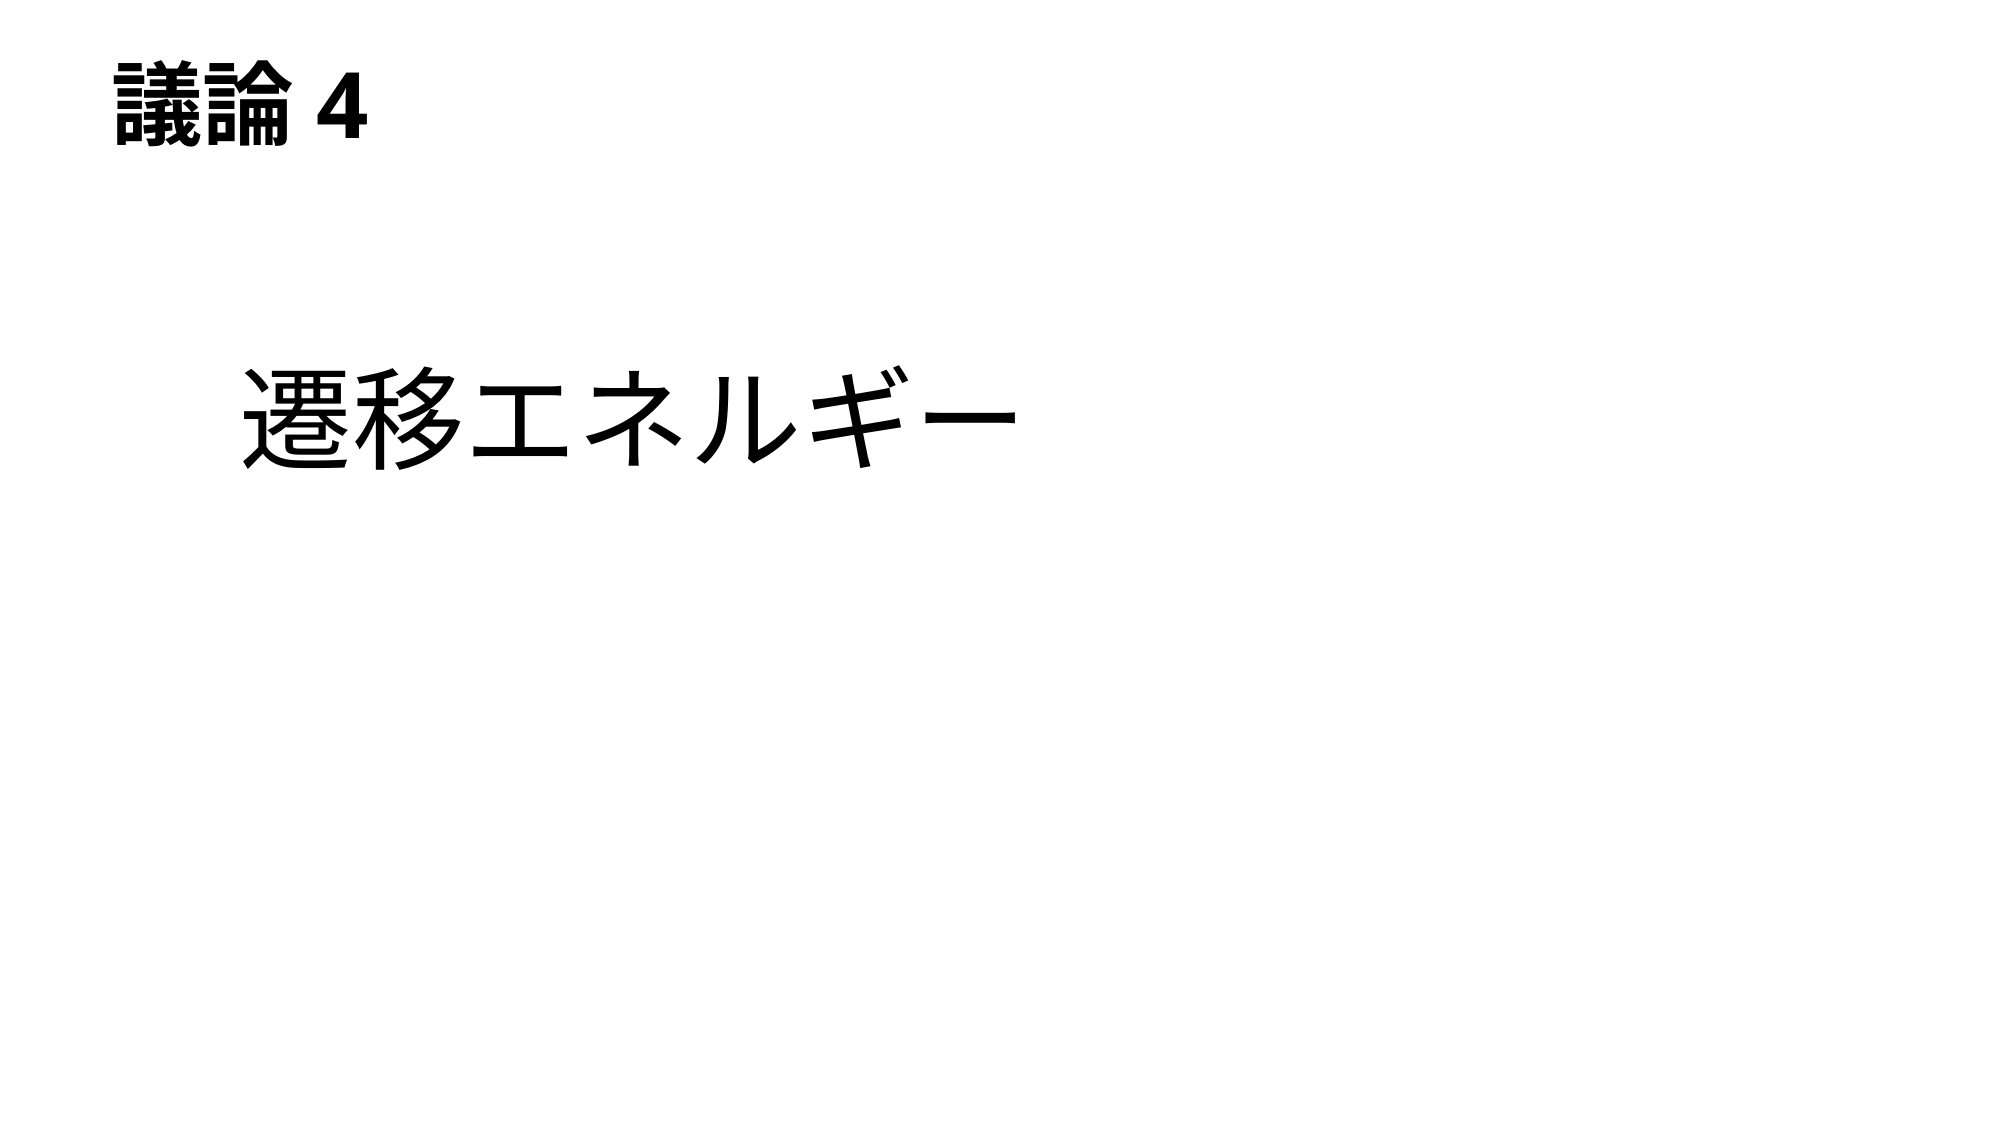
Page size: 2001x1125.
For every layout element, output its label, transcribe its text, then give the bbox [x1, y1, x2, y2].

title 議論4 [96, 0, 1822, 218]
